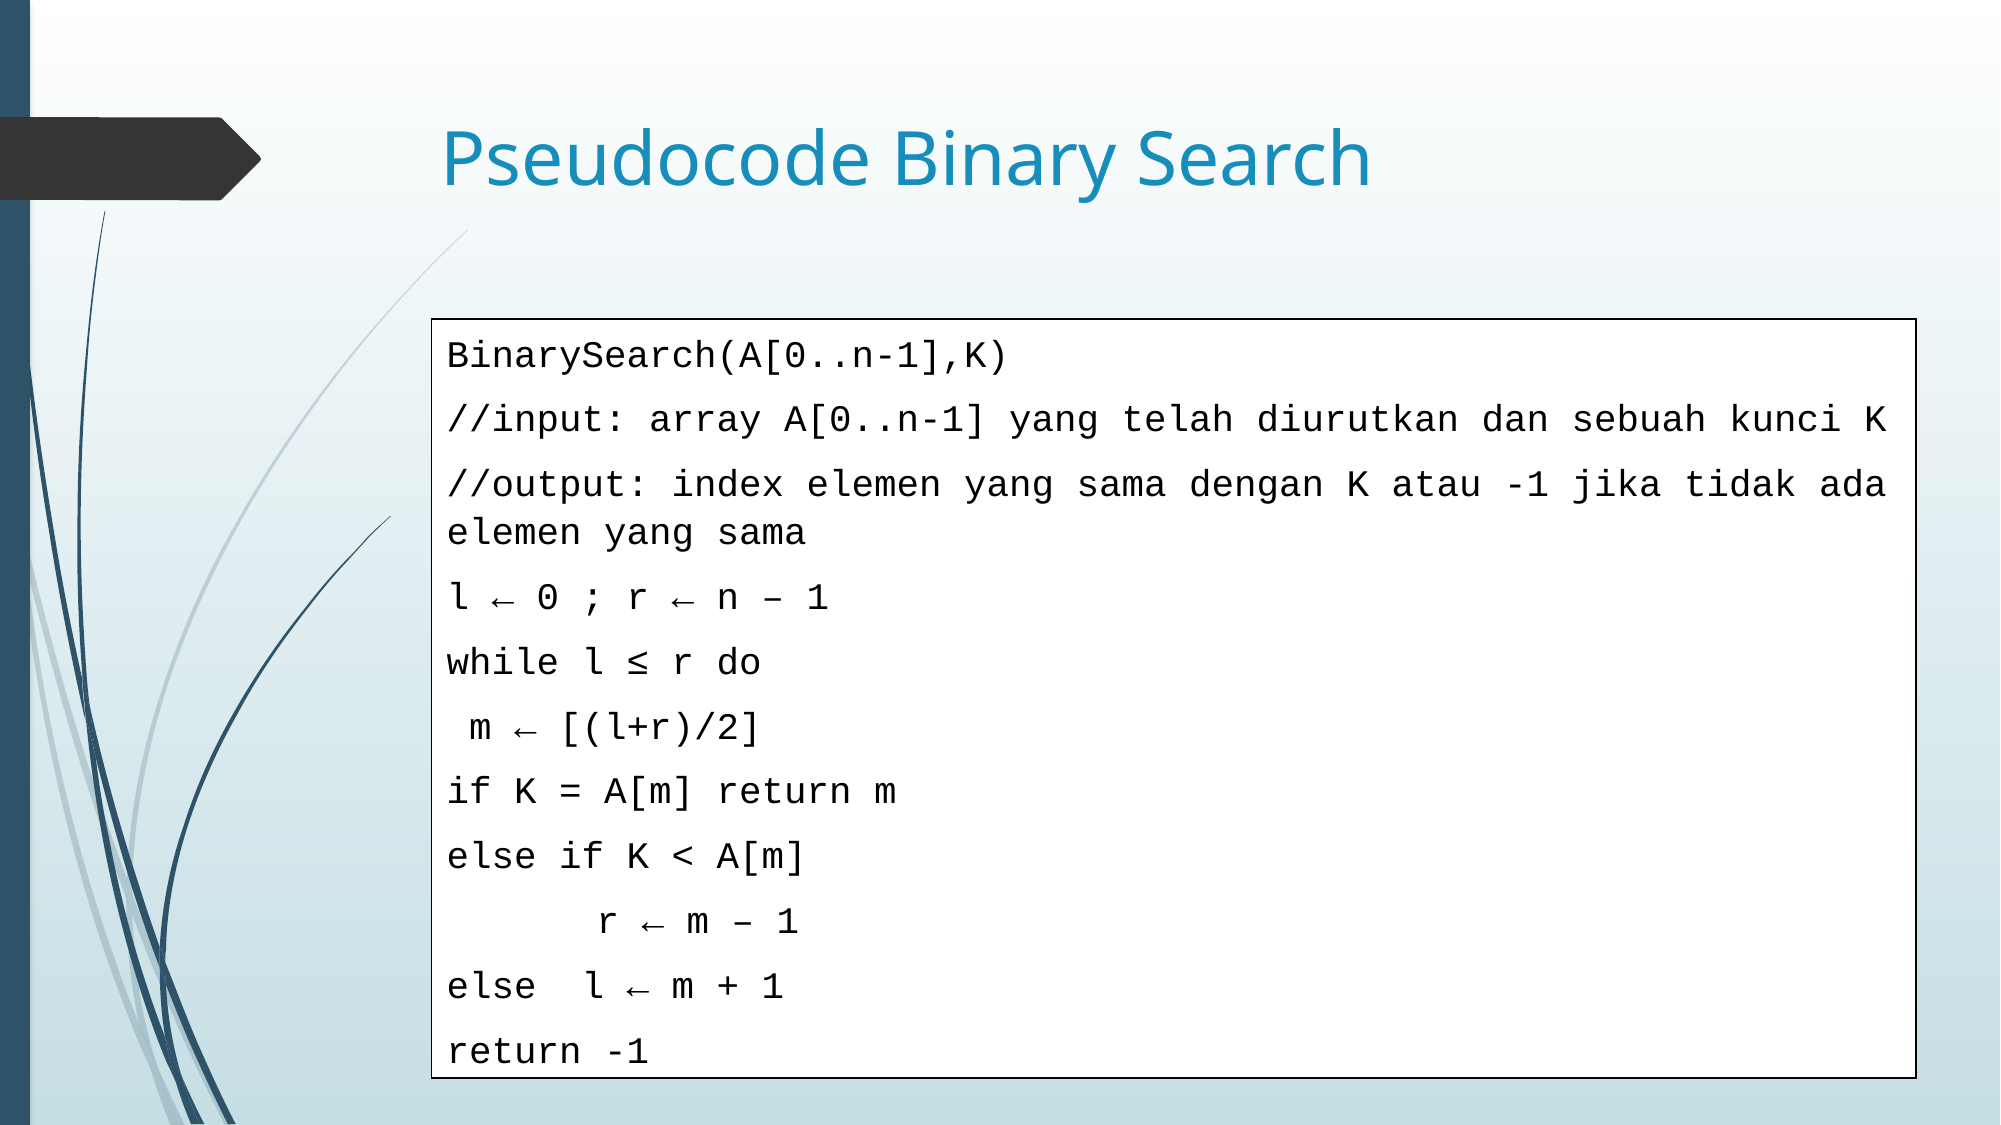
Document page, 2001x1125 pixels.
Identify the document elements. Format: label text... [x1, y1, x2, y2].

title Pseudocode Binary Search [425, 102, 1888, 313]
text_box BinarySearch(A[0..n-1],K) //input: array A[0..n-1] yang telah diurutkan dan sebuah kunci K //output: index elemen yang sama dengan K atau -1 jika tidak ada elemen yang sama l ← 0 ; r ← n – 1 while l ≤ r do m ← [(l+r)/2] if K = A[m] return m else if K < A[m] r ← m – 1 else l ← m + 1 return -1 [431, 319, 1917, 1079]
